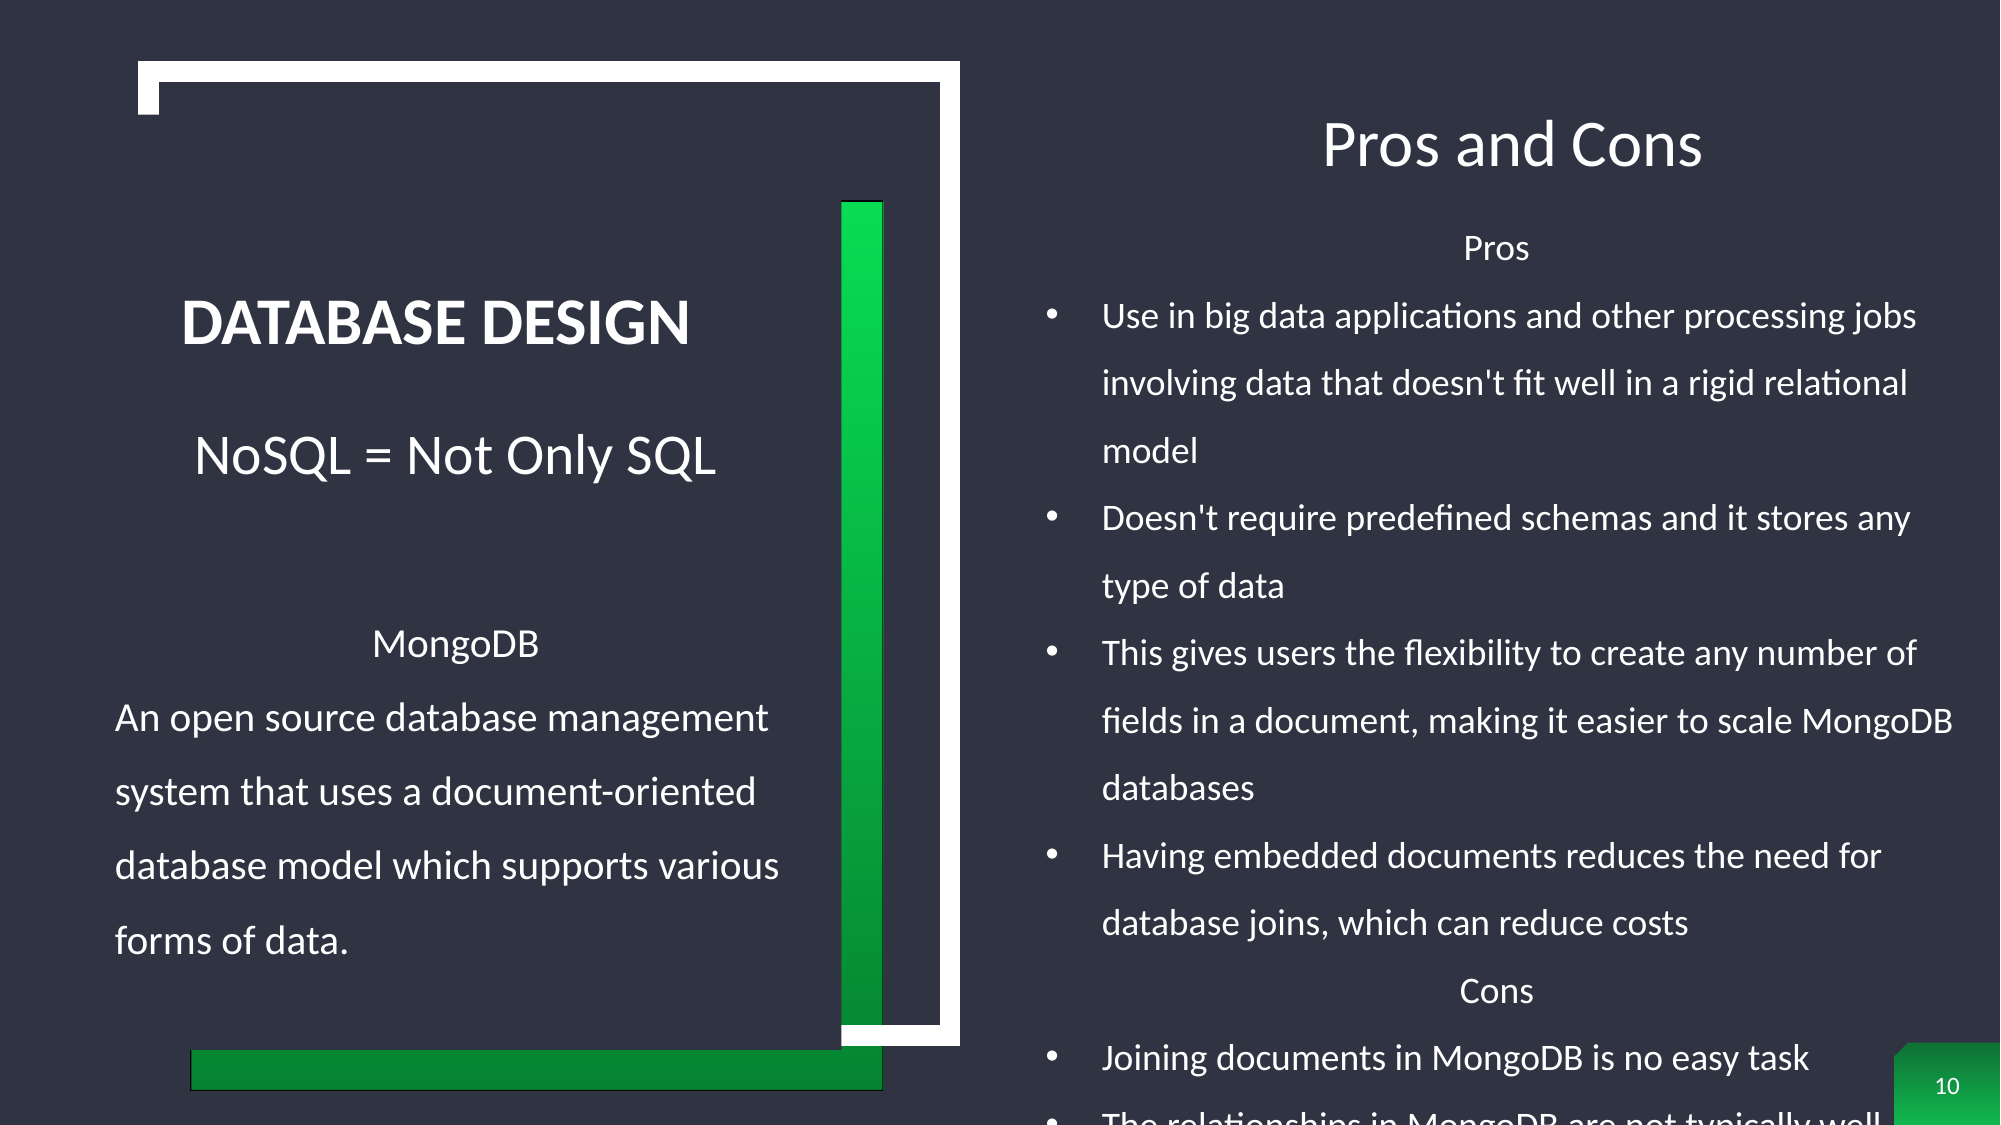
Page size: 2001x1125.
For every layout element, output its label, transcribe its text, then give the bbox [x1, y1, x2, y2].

list Pros and Cons [1228, 77, 1798, 193]
slide_number ‹#› [1894, 1050, 2000, 1118]
list NoSQL = Not Only SQL MongoDB An open source database management system that uses a document-oriented database model which supports various forms of data. [99, 417, 812, 975]
list Pros Use in big data applications and other processing jobs involving data that doesn't fit well in a rigid relational model Doesn't require predefined schemas and it stores any type of data This gives users the flexibility to create any number of fields in a document, making it easier to scale MongoDB databases Having embedded documents reduces the need for database joins, which can reduce costs Cons Joining documents in MongoDB is no easy task The relationships in MongoDB are not typically well-defined and the resulting duplicate data sets can be hard to handle High performance is only possible with the right indexes. With shoddily implemented indexes and out of order composite indexes, MongoDB will operate at a shockingly slow speed MongoDB doesn’t support transactions [1011, 193, 1983, 1078]
title DATABASE DESIGN [99, 242, 773, 404]
